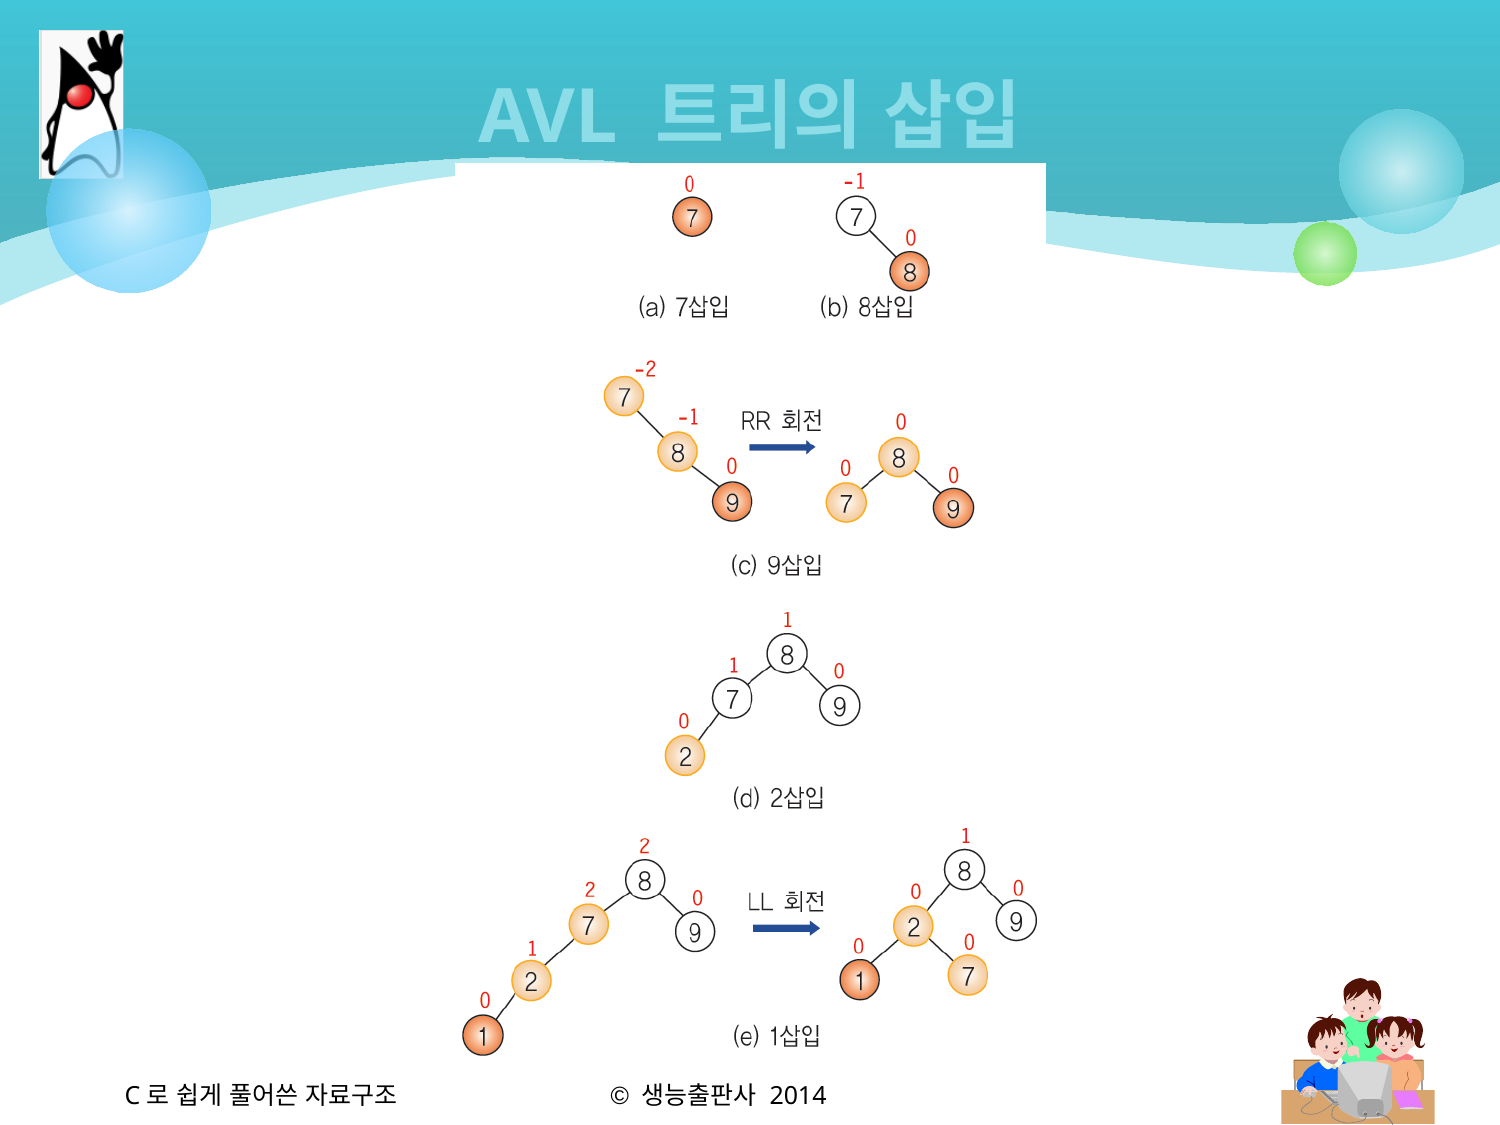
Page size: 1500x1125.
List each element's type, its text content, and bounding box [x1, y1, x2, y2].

picture [39, 30, 124, 179]
title AVL 트리의 삽입 [75, 31, 1425, 194]
picture [454, 163, 1046, 1066]
